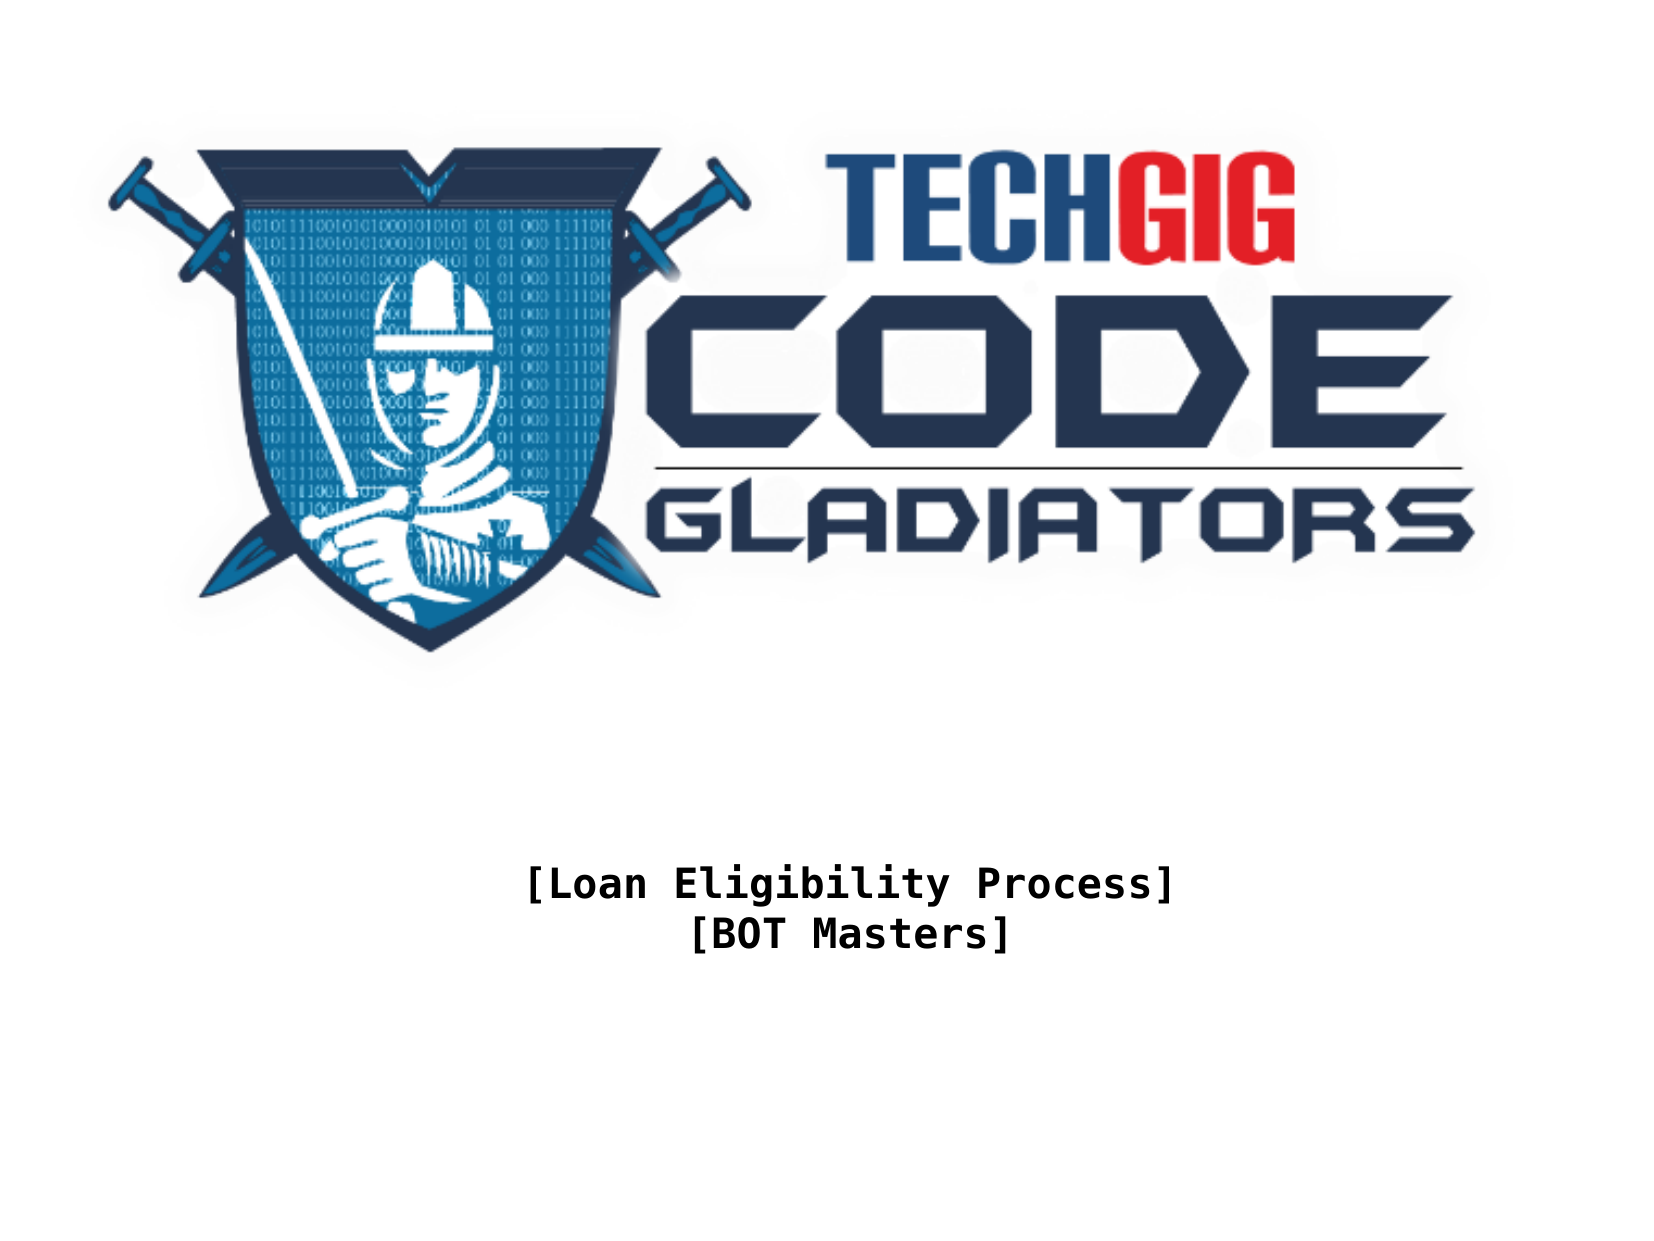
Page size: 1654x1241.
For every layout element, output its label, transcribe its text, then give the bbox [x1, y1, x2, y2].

text_box [Loan Eligibility Process] [BOT Masters] [106, 803, 1595, 1010]
picture [58, 93, 1548, 709]
